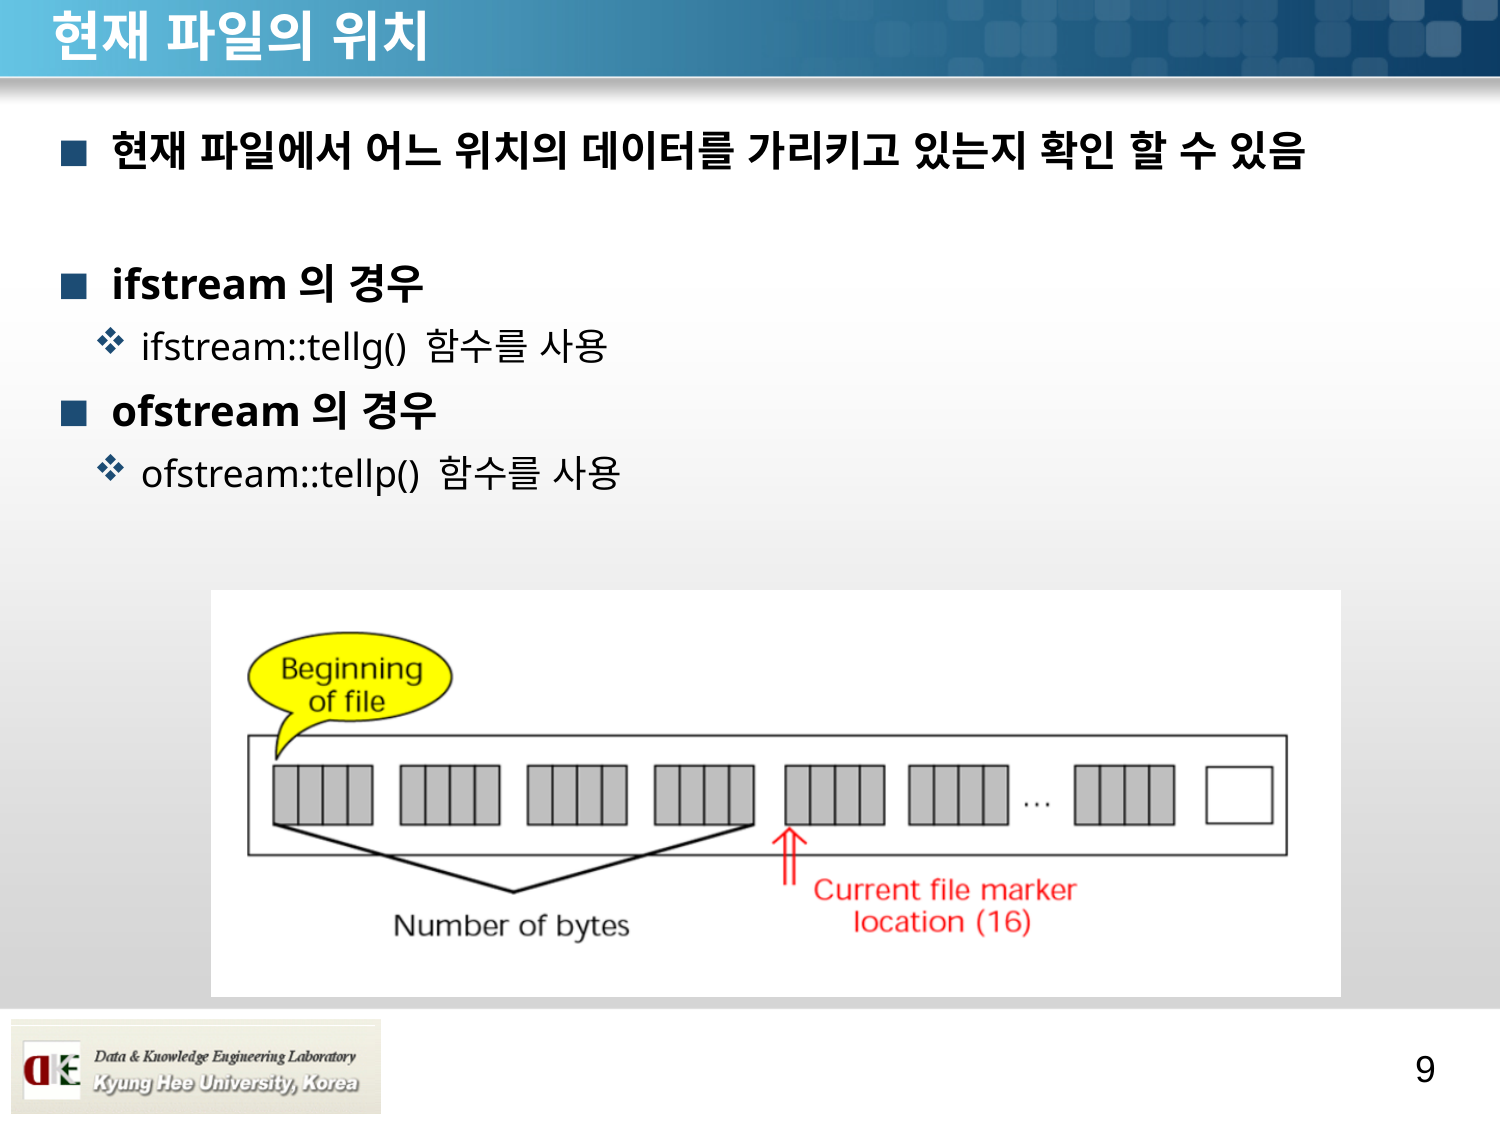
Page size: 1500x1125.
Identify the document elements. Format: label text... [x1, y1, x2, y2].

list 현재 파일에서 어느 위치의 데이터를 가리키고 있는지 확인 할 수 있음 ifstream의 경우 ifstream::tellg() 함수를 사용 ofstream의 경우 ofstream::tellp() 함수를 사용 [52, 116, 1451, 997]
title 현재 파일의 위치 [51, 0, 1500, 99]
picture [0, 0, 1500, 1125]
